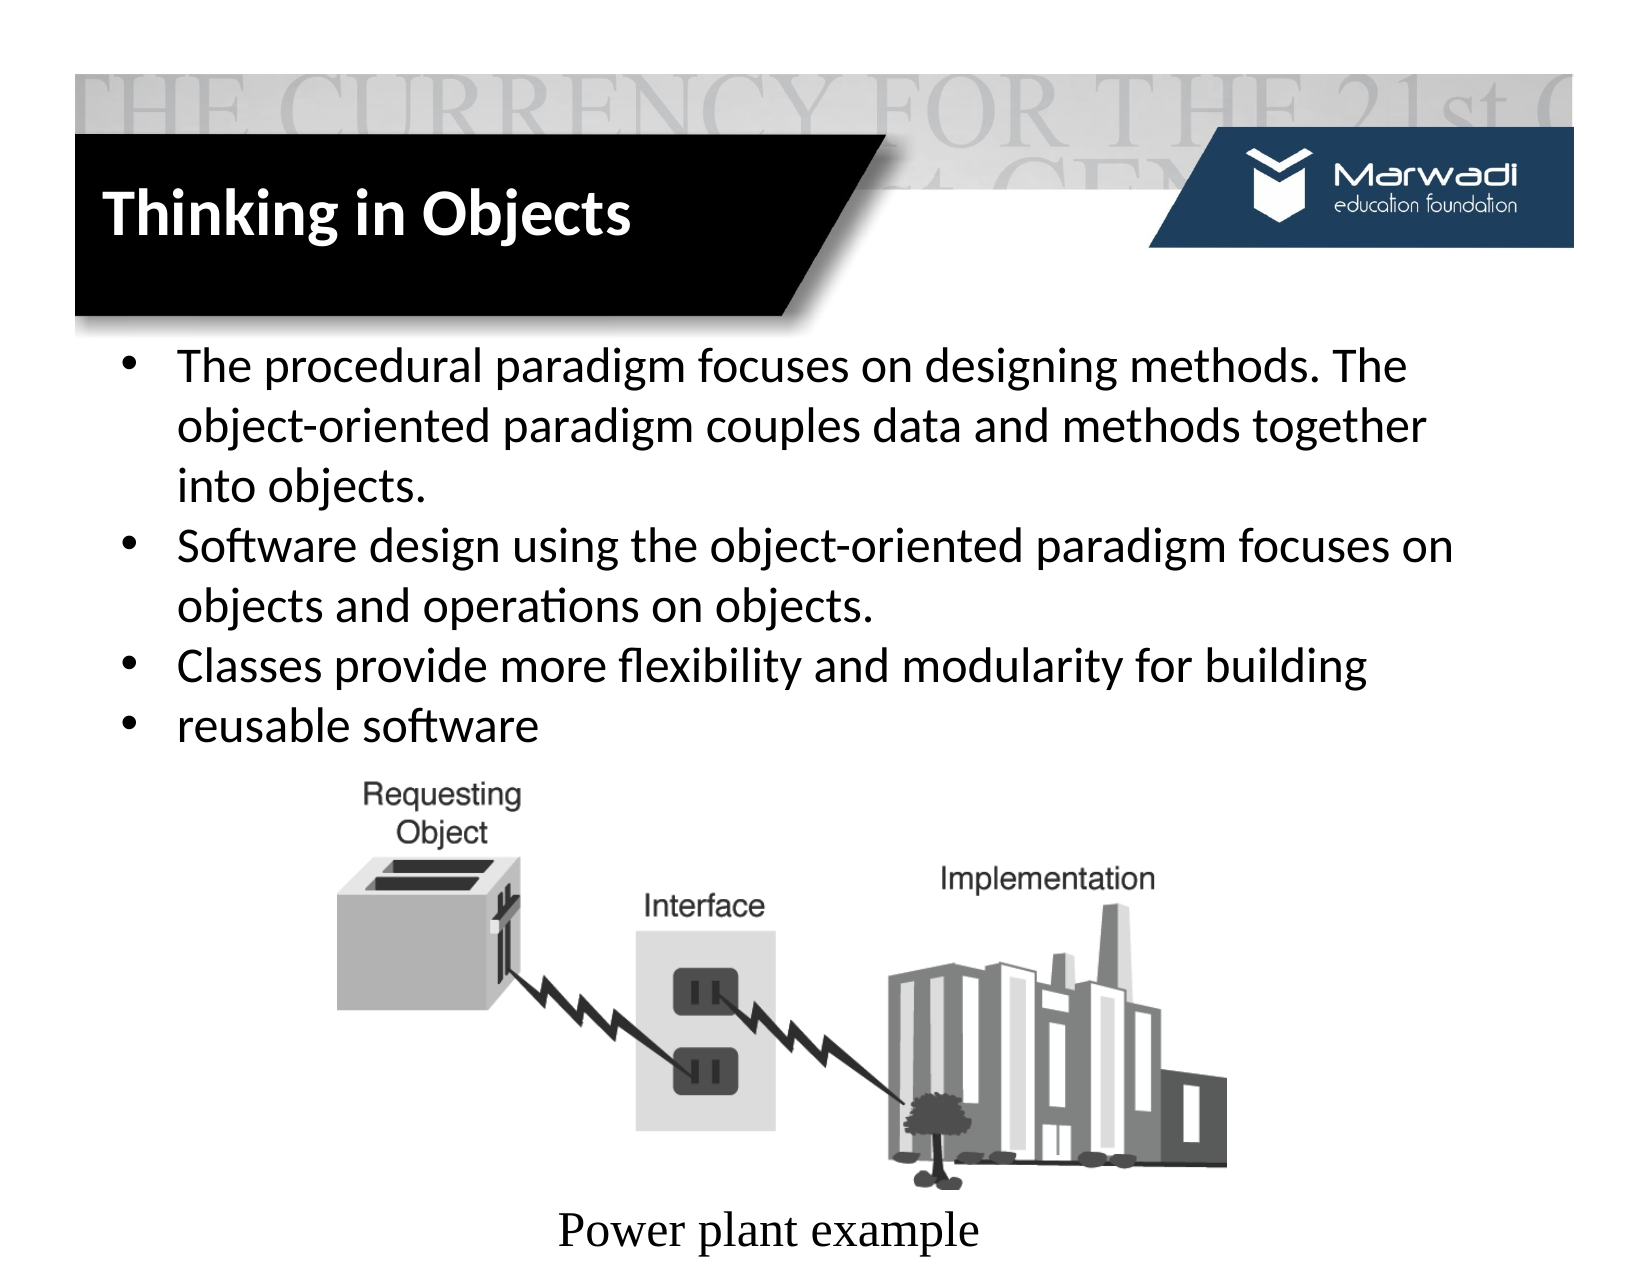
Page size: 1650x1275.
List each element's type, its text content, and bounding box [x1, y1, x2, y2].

text_box Power plant example [543, 1198, 996, 1264]
text_box The procedural paradigm focuses on designing methods. The object-oriented paradigm couples data and methods together into objects. Software design using the object-oriented paradigm focuses on objects and operations on objects. Classes provide more flexibility and modularity for building reusable software [105, 324, 1525, 760]
picture [337, 775, 1227, 1190]
picture [75, 74, 1574, 341]
text_box Thinking in Objects [99, 167, 825, 250]
